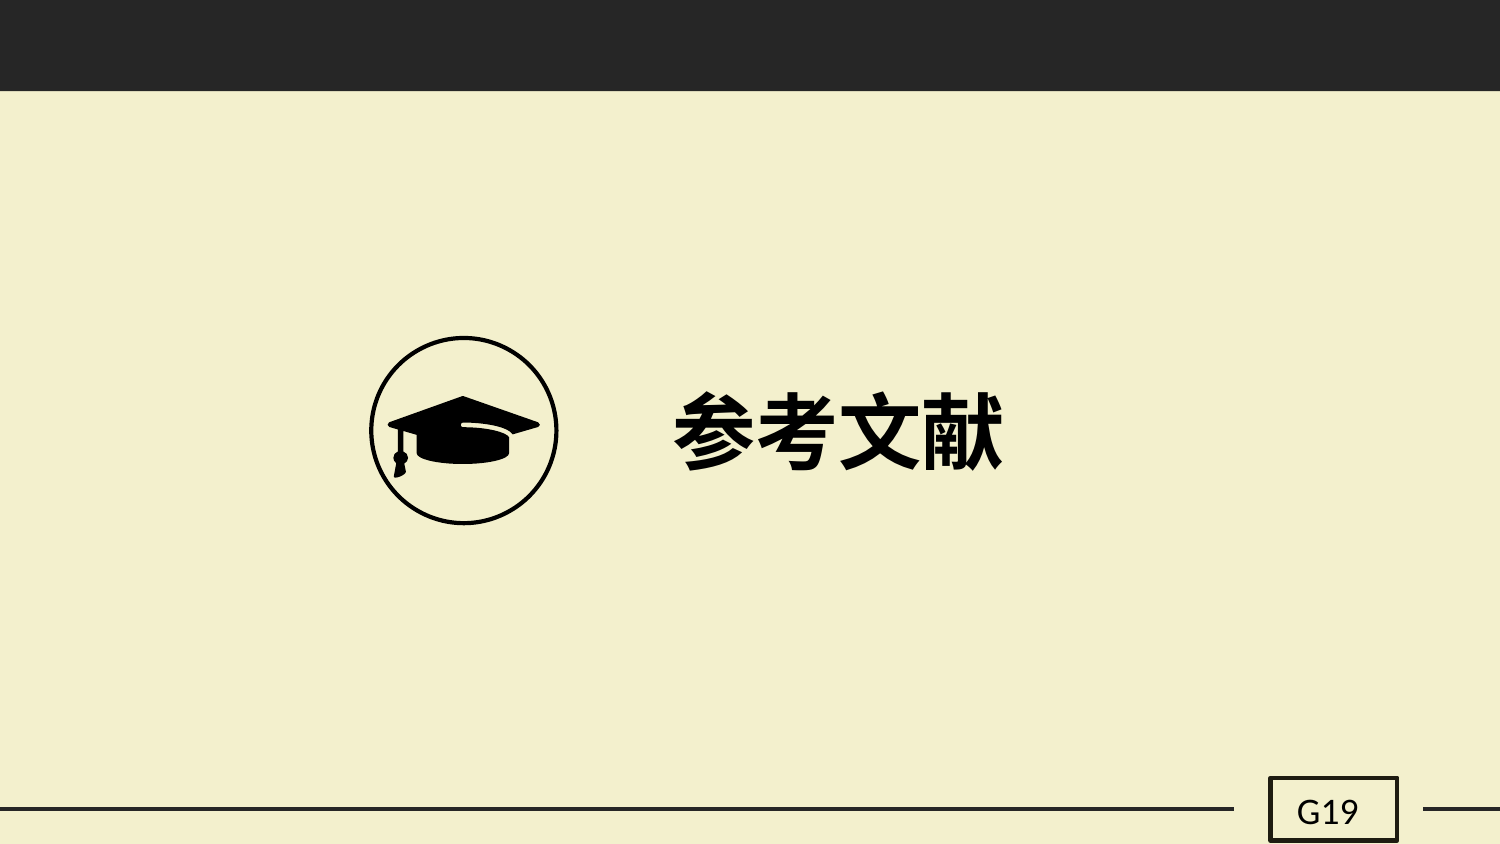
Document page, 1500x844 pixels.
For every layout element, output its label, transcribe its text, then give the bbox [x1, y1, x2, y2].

text_box [0, 0, 1500, 93]
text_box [371, 337, 557, 524]
text_box 参考文献 [572, 372, 1105, 488]
text_box [1268, 776, 1399, 843]
text_box G19 [1273, 779, 1374, 840]
